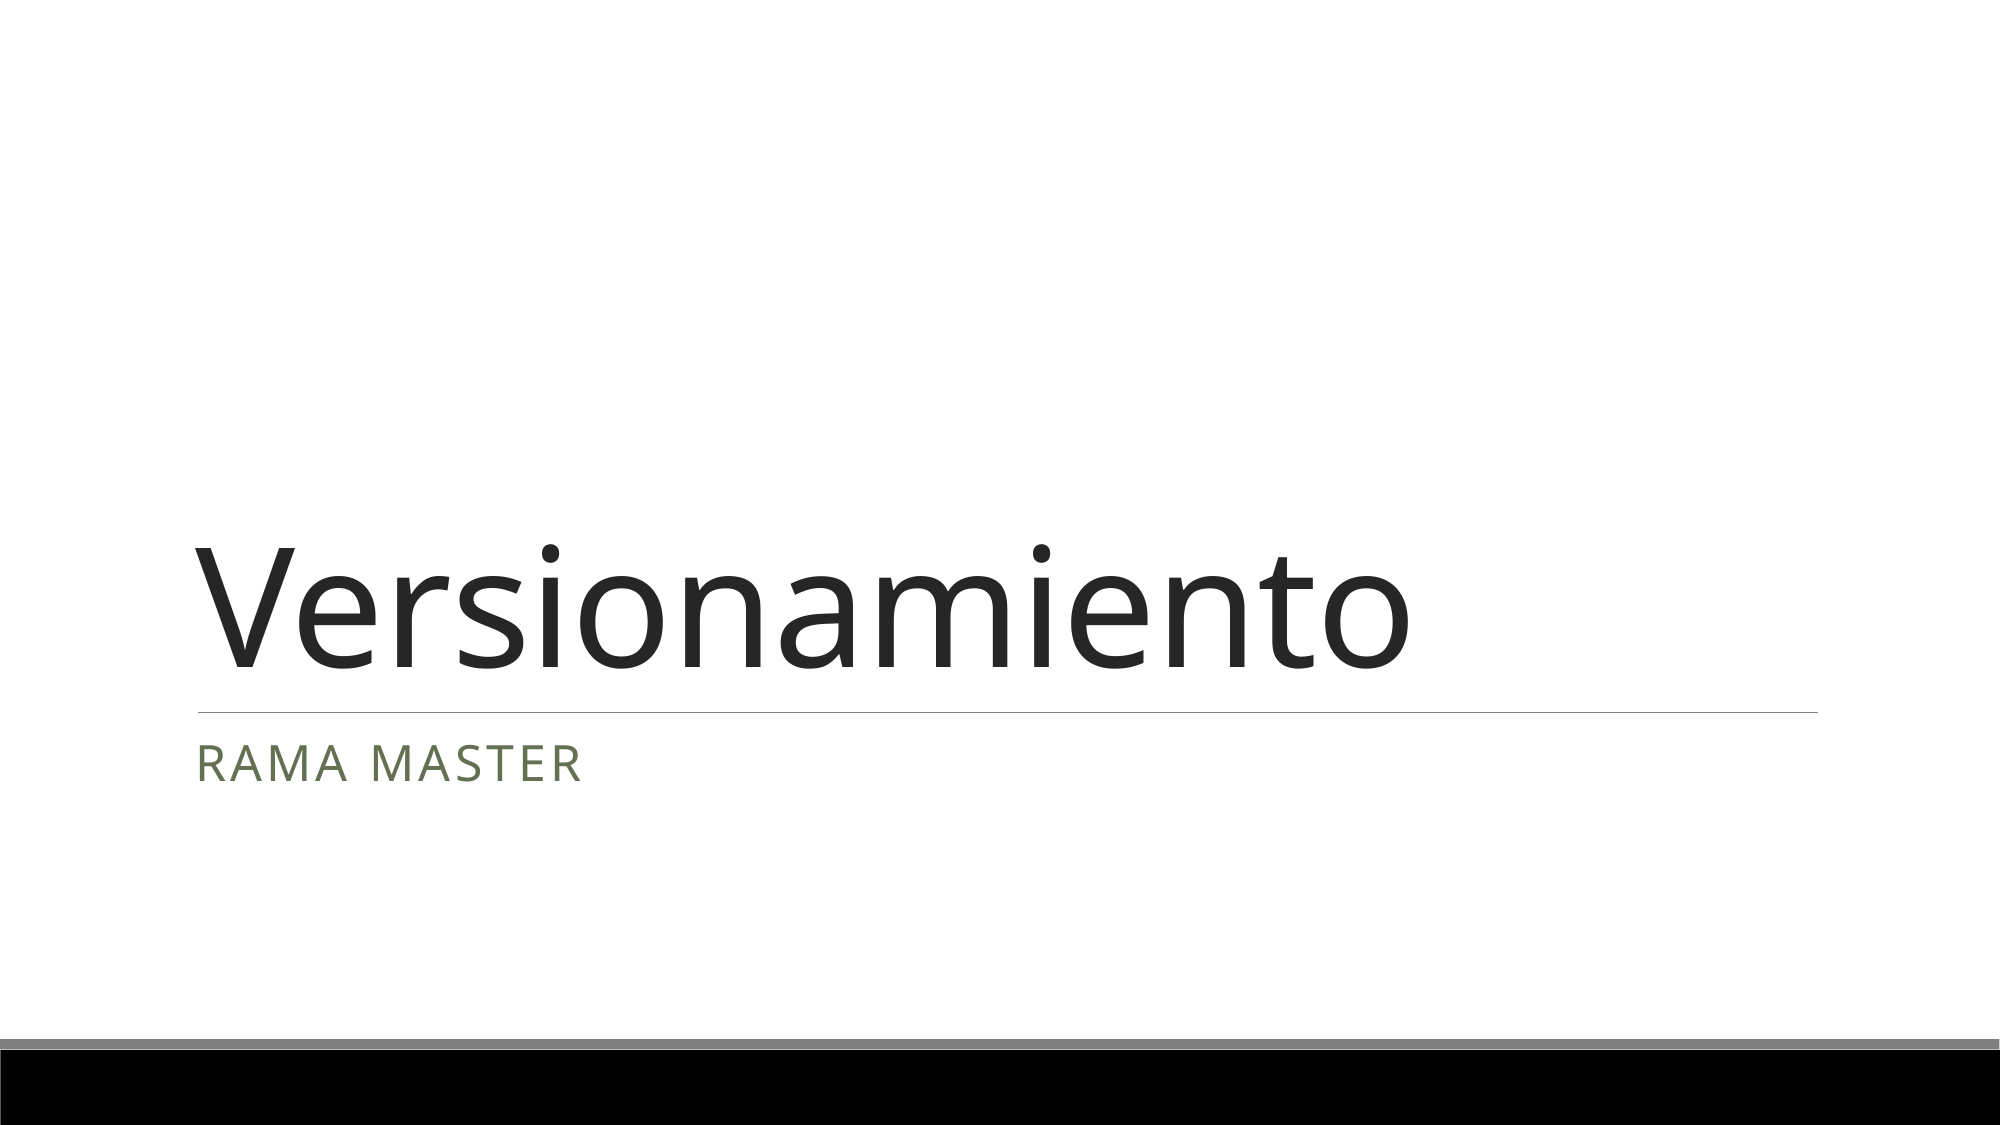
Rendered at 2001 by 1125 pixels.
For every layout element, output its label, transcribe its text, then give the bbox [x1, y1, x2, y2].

title Versionamiento [180, 124, 1830, 710]
subtitle RAMA MASTER [180, 730, 1831, 919]
